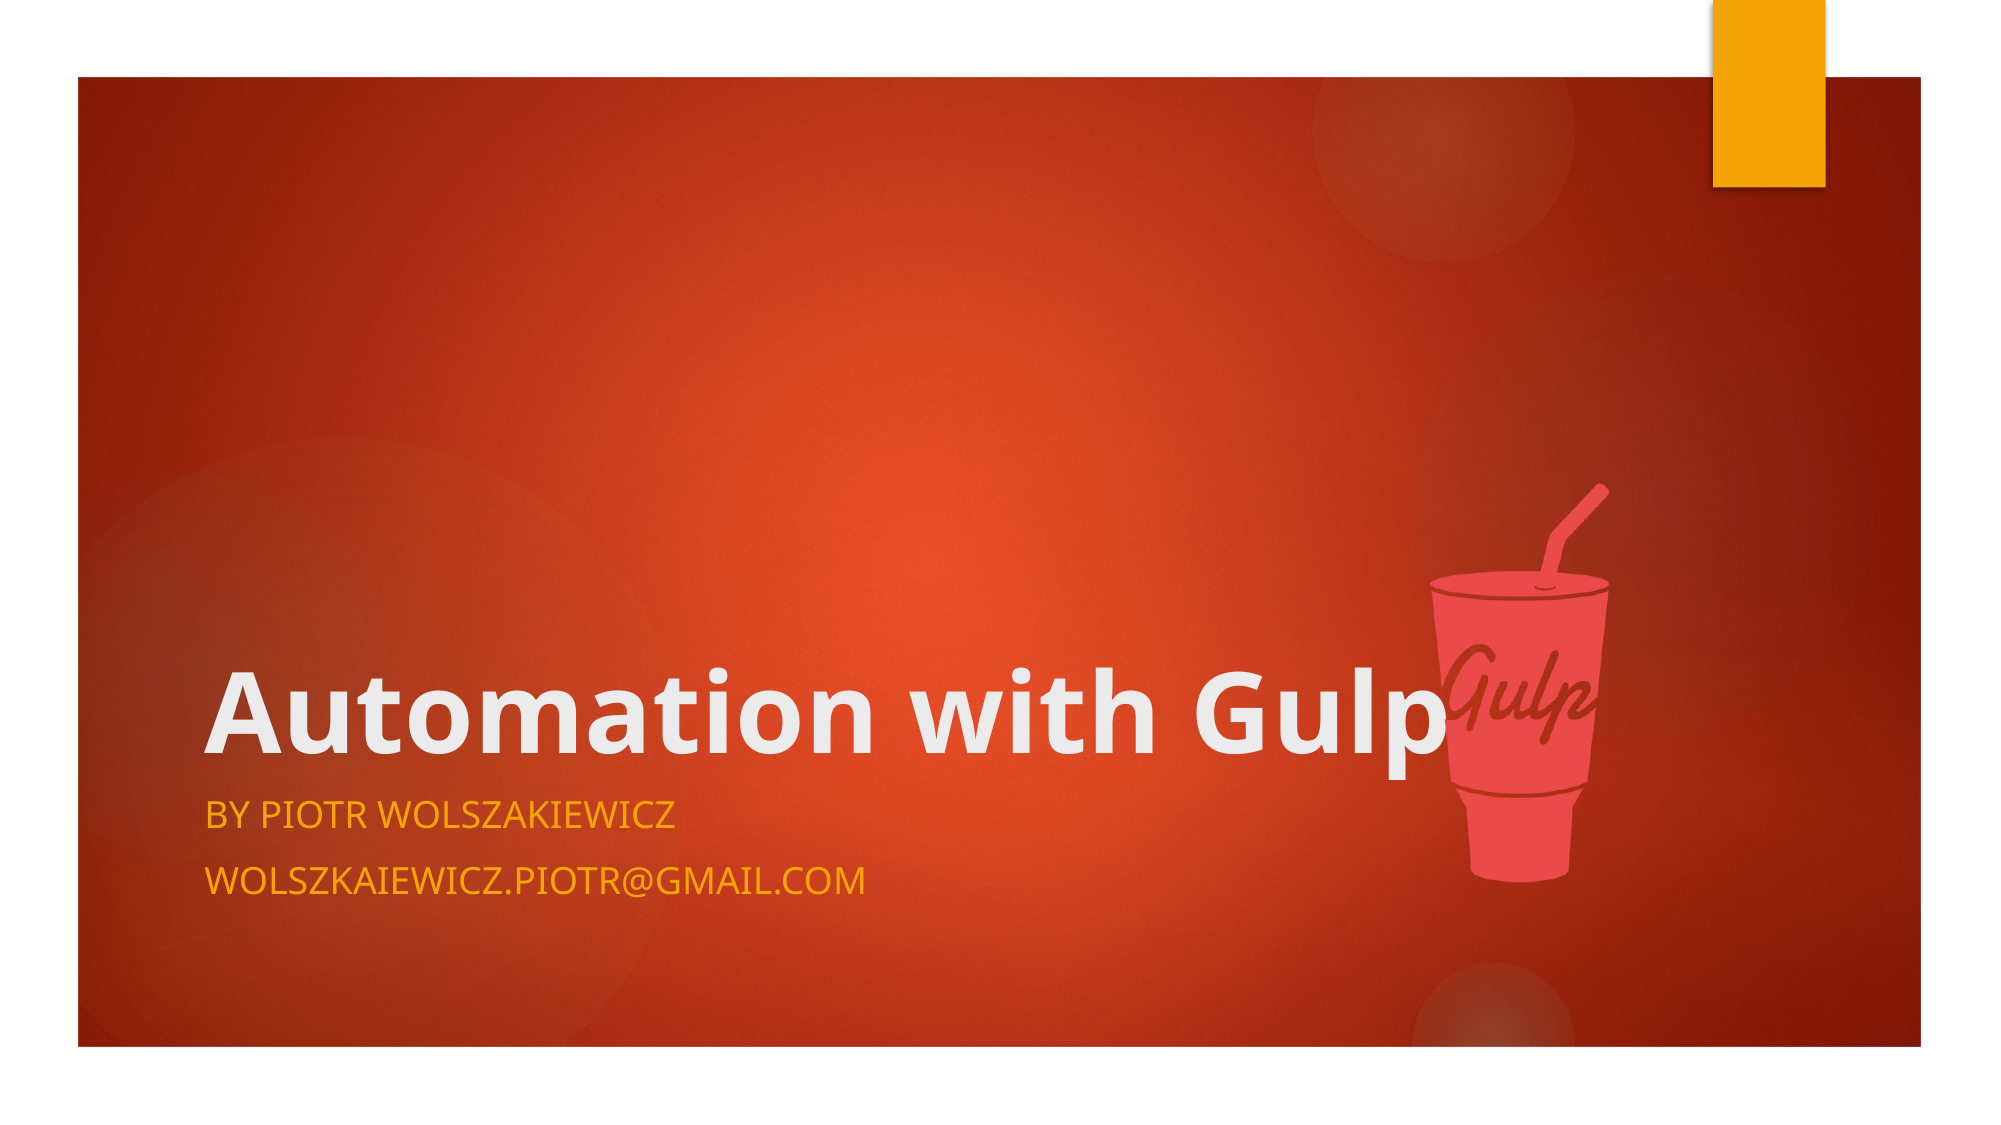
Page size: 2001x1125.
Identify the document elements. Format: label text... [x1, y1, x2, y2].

subtitle By Piotr Wolszakiewicz Wolszkaiewicz.Piotr@gmail.com [189, 783, 1638, 925]
title Automation with Gulp [189, 344, 1638, 783]
picture [1430, 480, 1610, 883]
